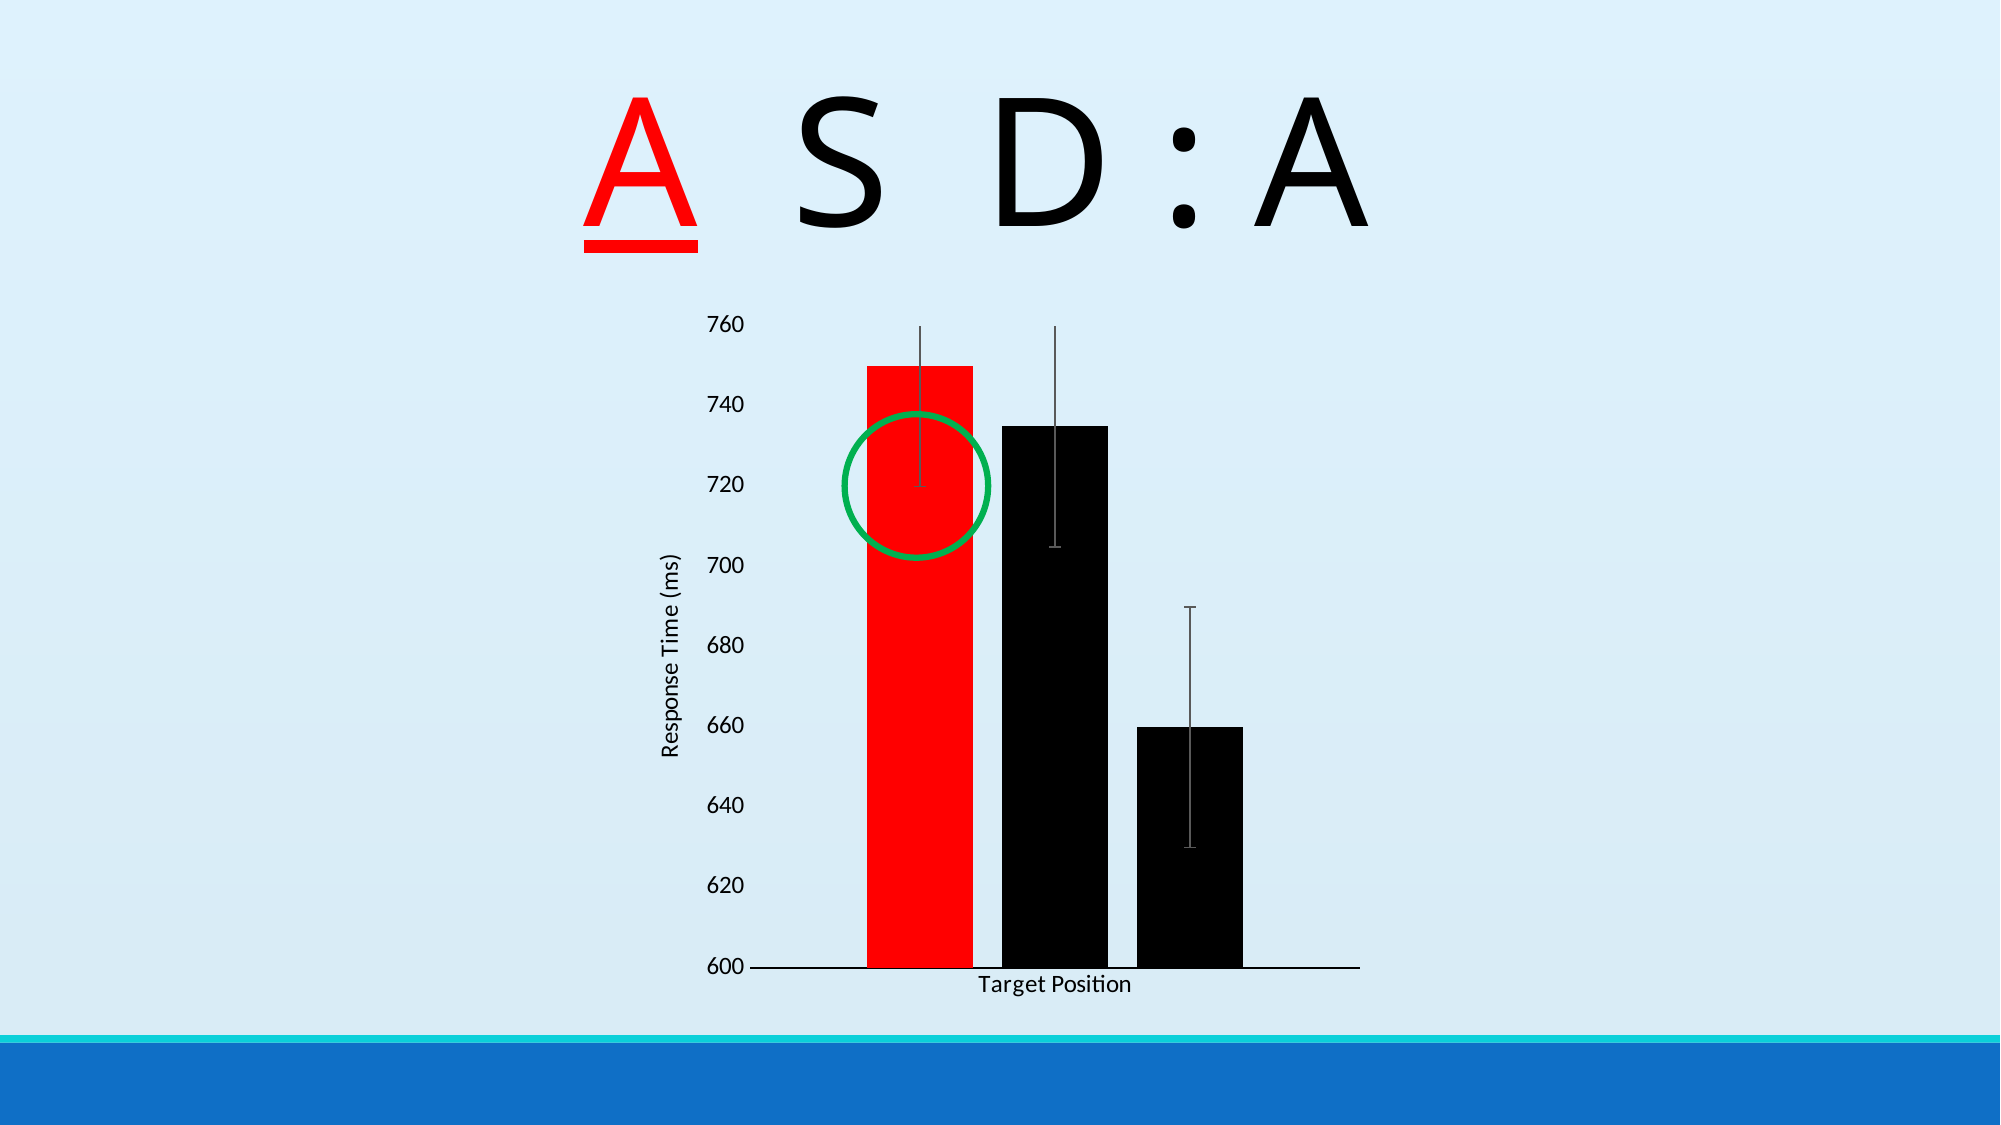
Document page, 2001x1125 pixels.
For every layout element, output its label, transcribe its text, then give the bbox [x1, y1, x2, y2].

chart [624, 299, 1375, 1014]
title A S D : A [137, 59, 1863, 278]
